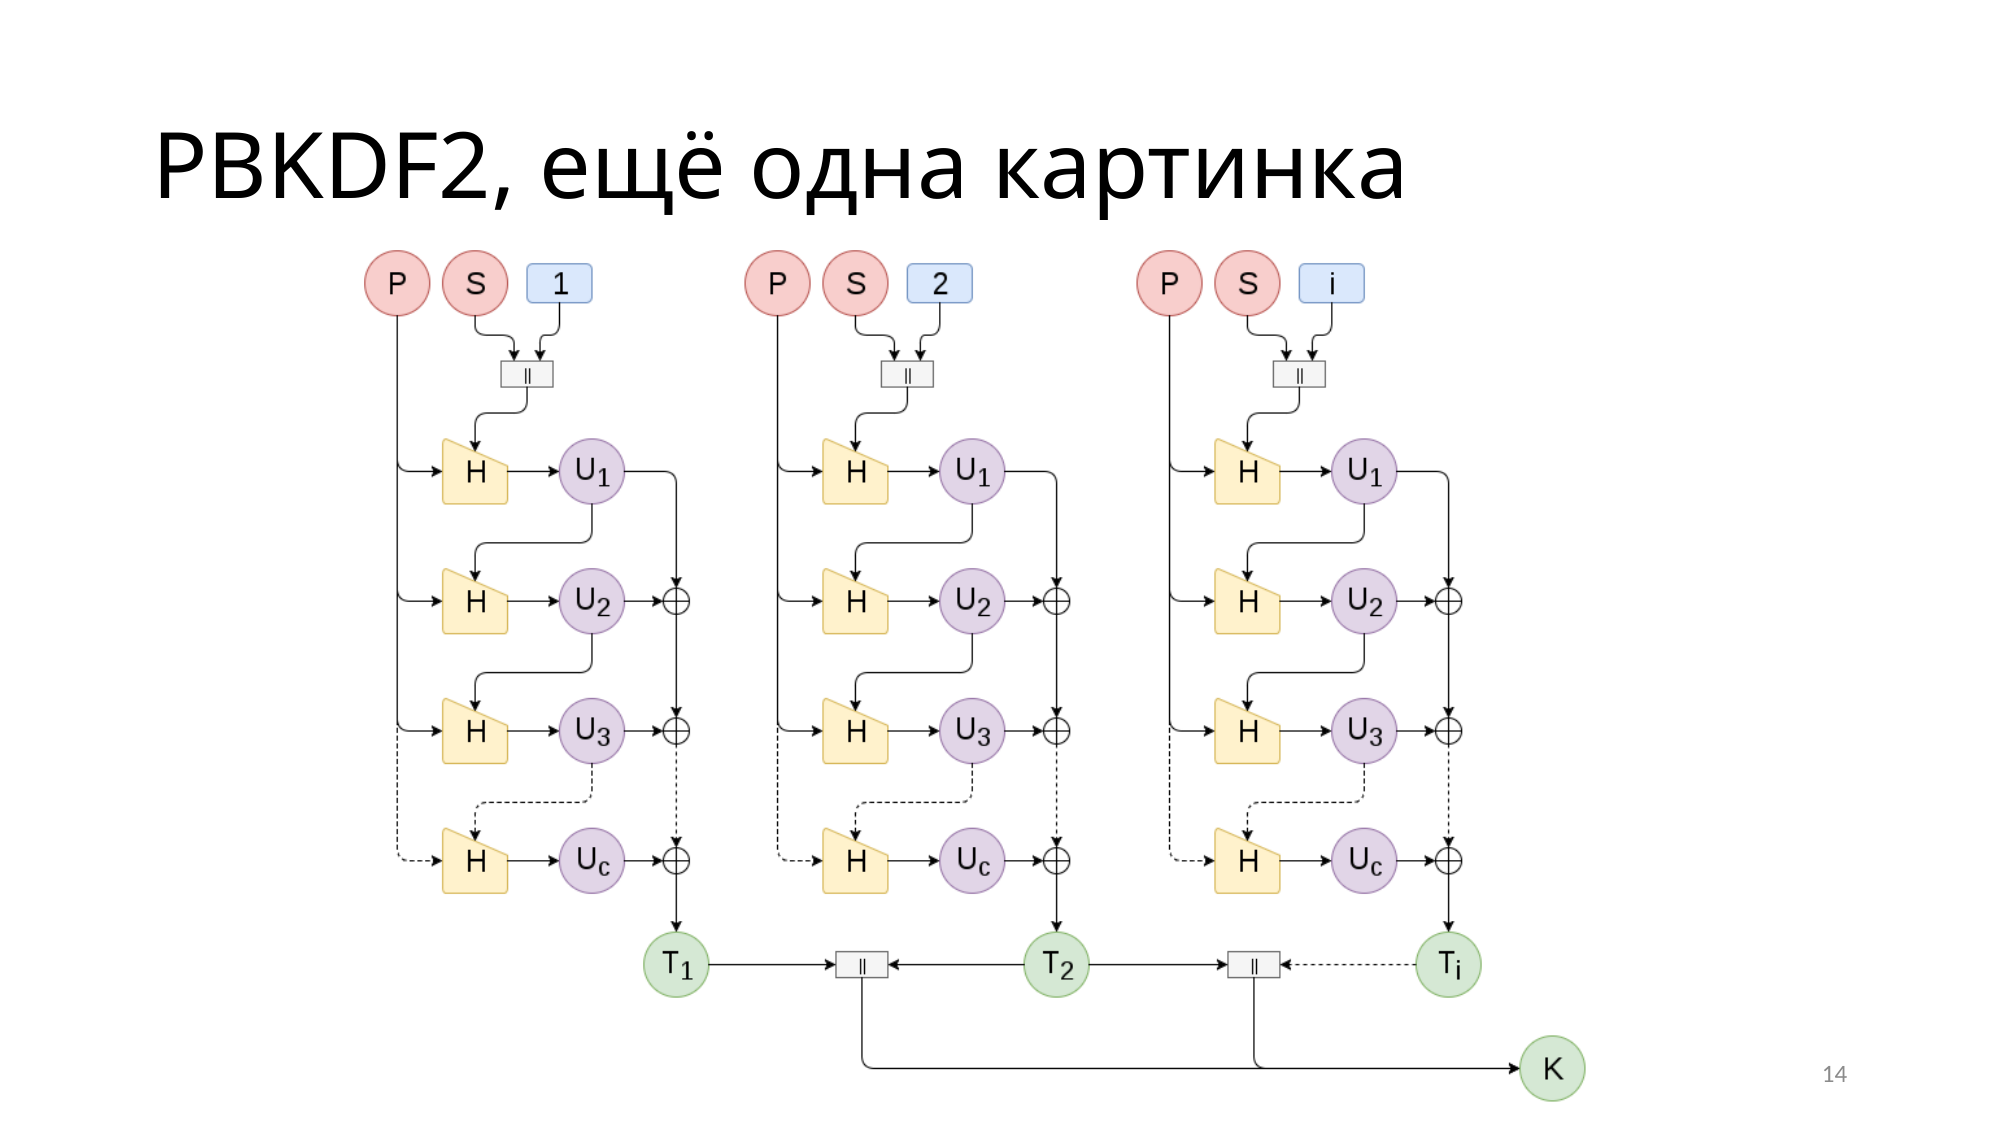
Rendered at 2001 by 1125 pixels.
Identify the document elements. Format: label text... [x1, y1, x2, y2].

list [363, 249, 1587, 1103]
title PBKDF2, ещё одна картинка [137, 59, 1863, 278]
slide_number 14 [1587, 1042, 1863, 1103]
